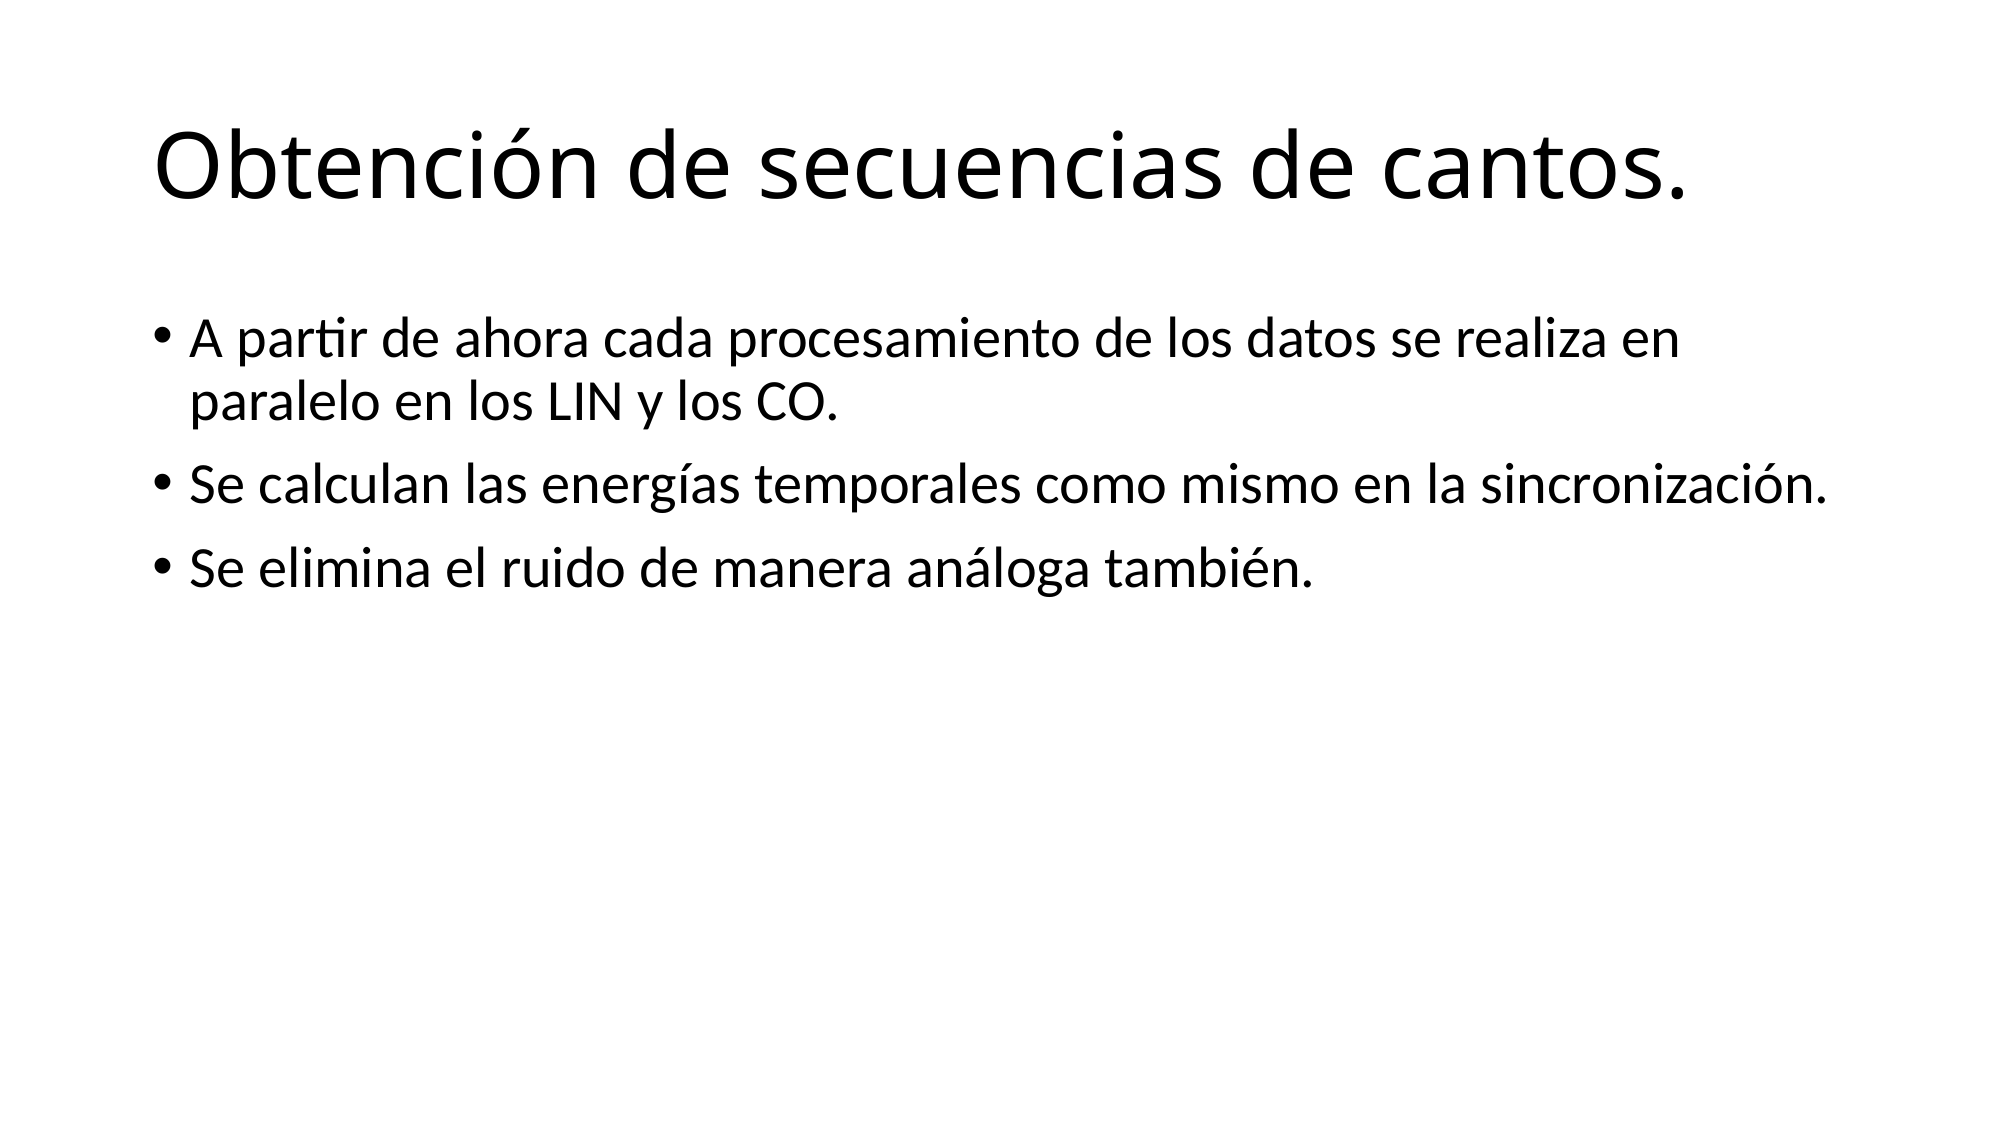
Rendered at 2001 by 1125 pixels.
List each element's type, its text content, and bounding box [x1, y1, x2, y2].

title Obtención de secuencias de cantos. [137, 59, 1863, 278]
list A partir de ahora cada procesamiento de los datos se realiza en paralelo en los LIN y los CO. Se calculan las energías temporales como mismo en la sincronización. Se elimina el ruido de manera análoga también. [137, 299, 1863, 1014]
